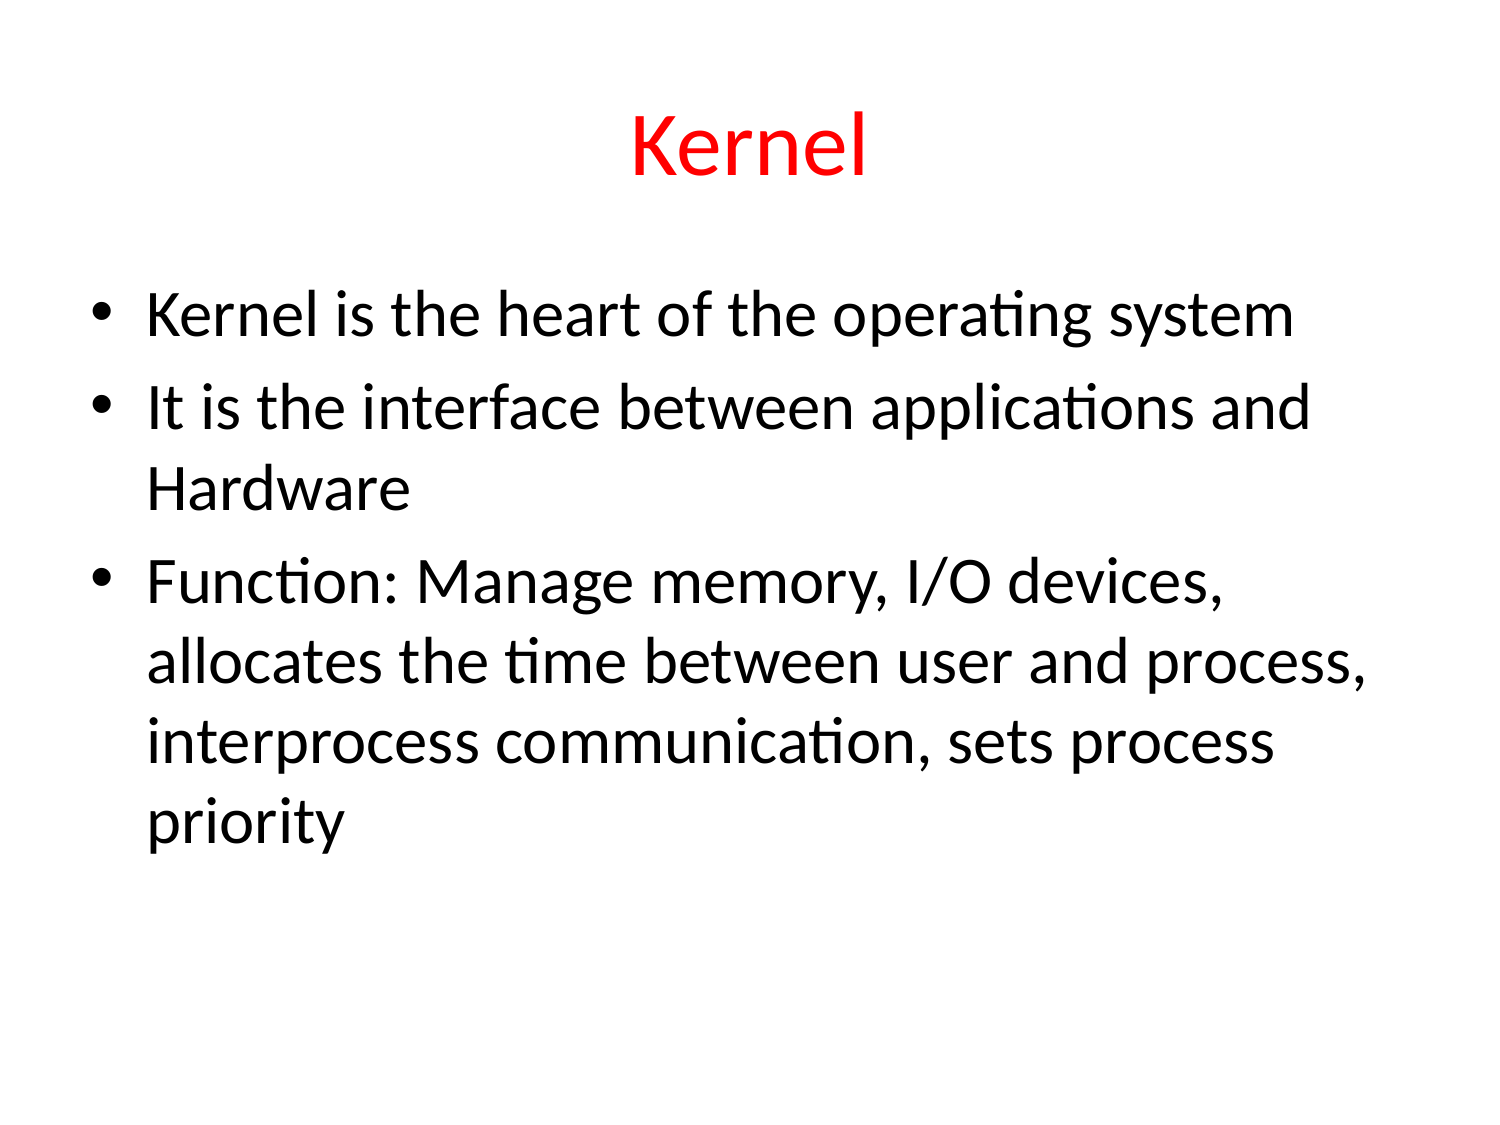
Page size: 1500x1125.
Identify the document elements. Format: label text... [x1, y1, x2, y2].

list Kernel is the heart of the operating system It is the interface between applications and Hardware Function: Manage memory, I/O devices, allocates the time between user and process, interprocess communication, sets process priority [74, 262, 1426, 1006]
title Kernel [74, 44, 1426, 233]
